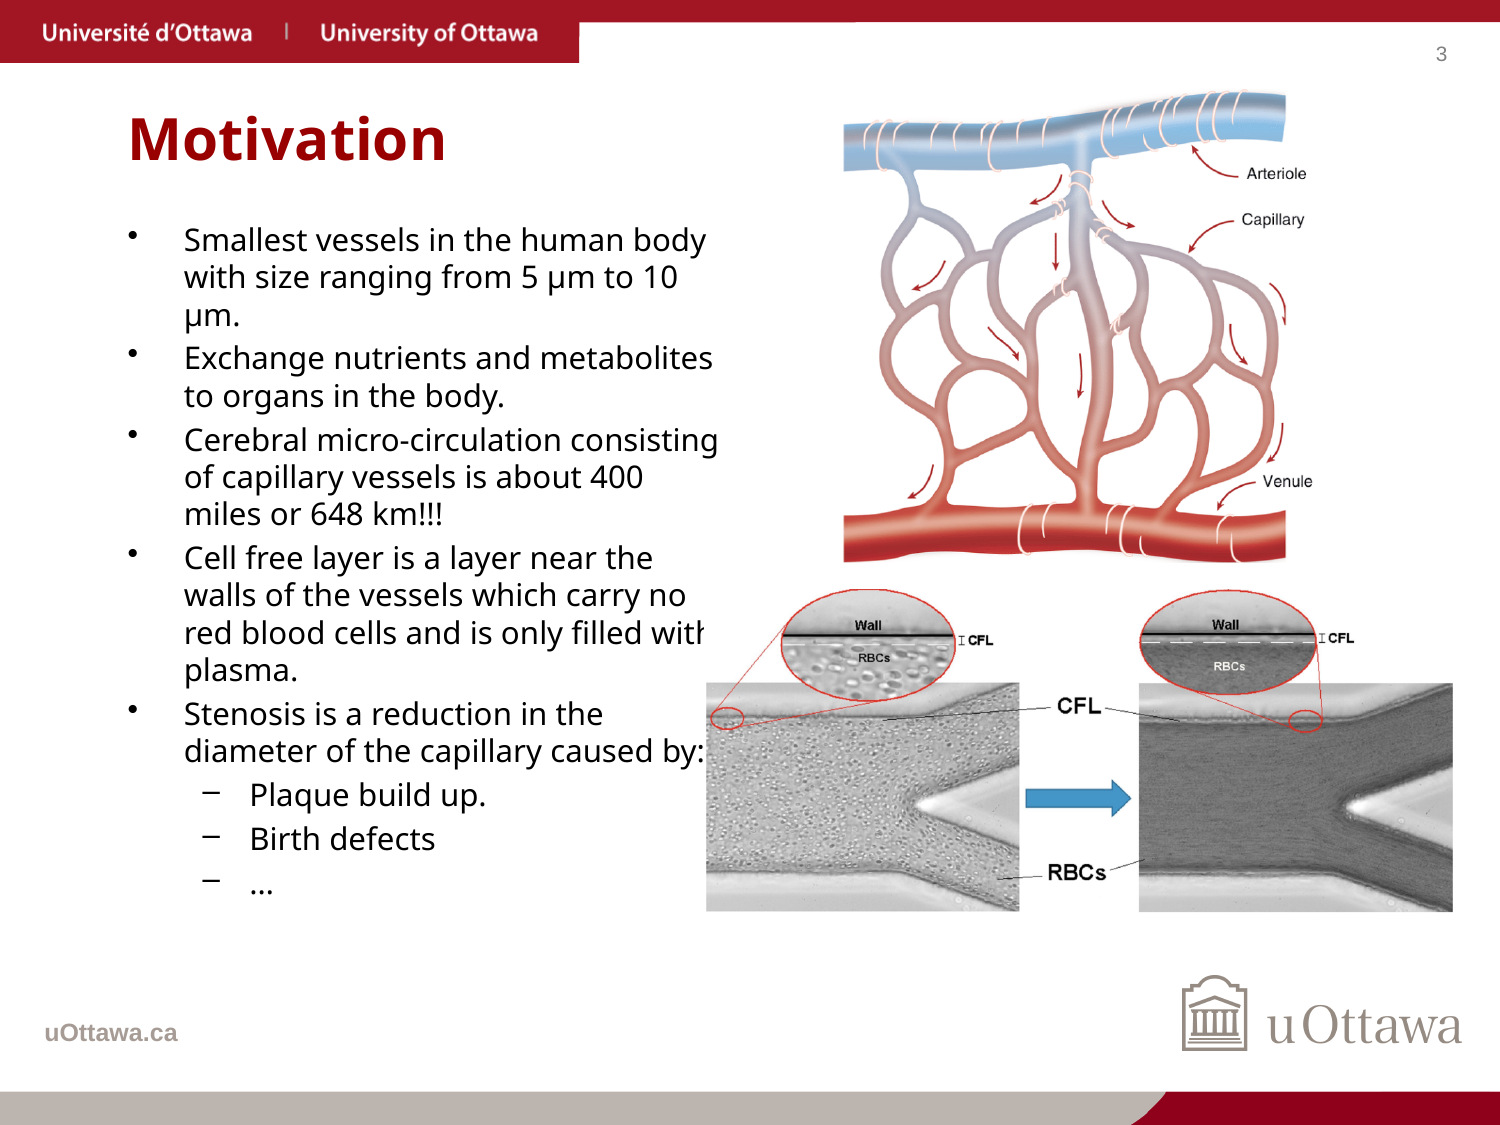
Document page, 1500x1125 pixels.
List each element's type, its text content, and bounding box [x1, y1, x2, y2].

picture [1182, 975, 1462, 1051]
picture [0, 0, 1500, 63]
picture [704, 589, 1455, 913]
picture [0, 1092, 1500, 1125]
picture [836, 89, 1323, 563]
list Smallest vessels in the human body with size ranging from 5 μm to 10 μm. Exchange nutrients and metabolites to organs in the body. Cerebral micro-circulation consisting of capillary vessels is about 400 miles or 648 km!!! Cell free layer is a layer near the walls of the vessels which carry no red blood cells and is only filled with plasma. Stenosis is a reduction in the diameter of the capillary caused by: Plaque build up. Birth defects … [112, 212, 738, 850]
title Motivation [112, 62, 1188, 213]
